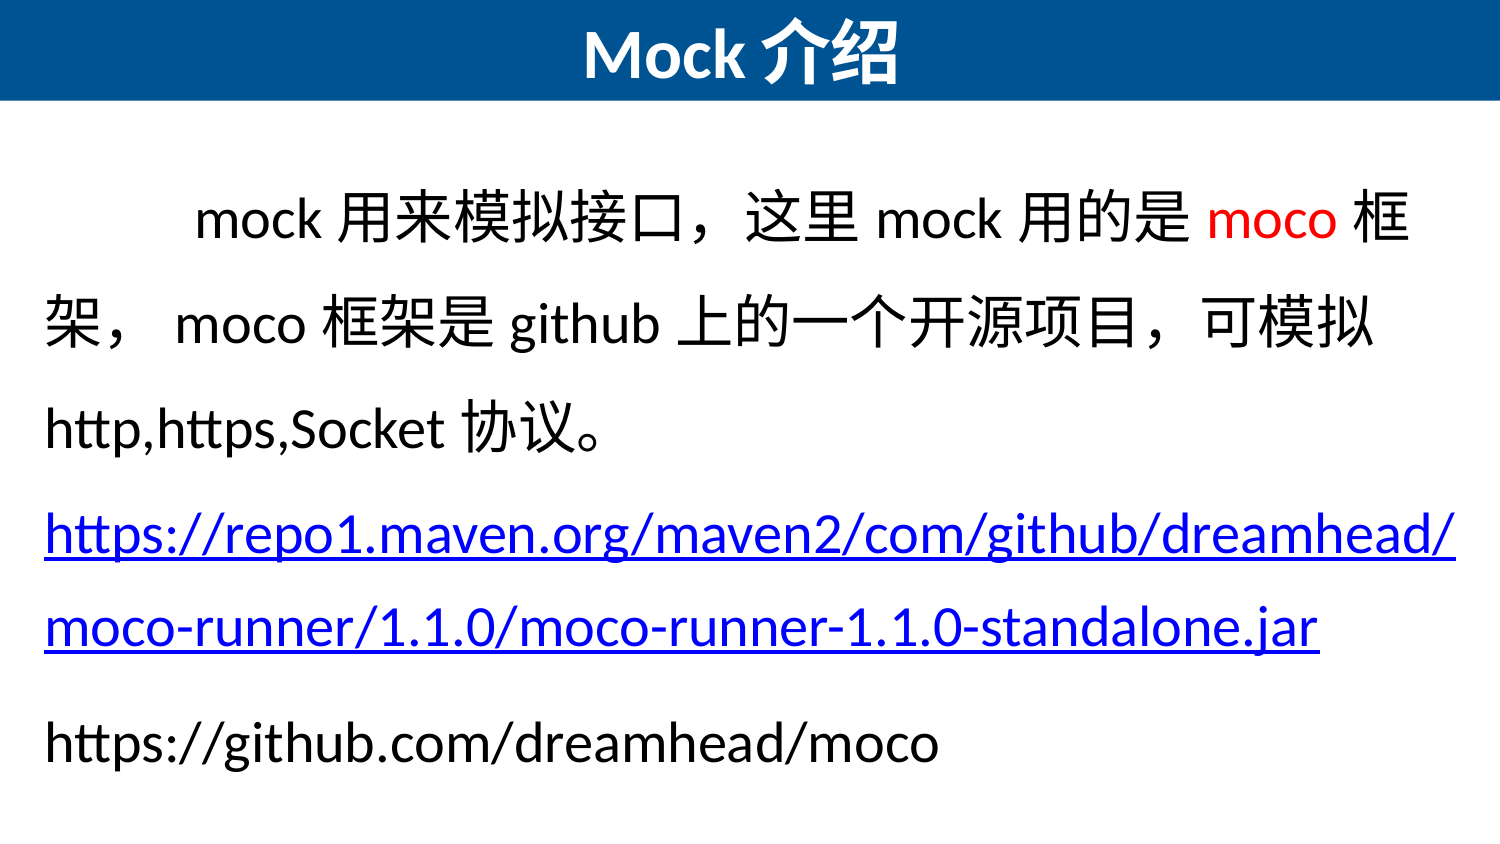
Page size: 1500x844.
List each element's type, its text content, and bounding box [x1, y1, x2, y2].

title Mock介绍 [2, 0, 1483, 101]
list mock用来模拟接口，这里mock用的是moco框架，moco框架是github上的一个开源项目，可模拟http,https,Socket协议。https://repo1.maven.org/maven2/com/github/dreamhead/moco-runner/1.1.0/moco-runner-1.1.0-standalone.jar https://github.com/dreamhead/moco [29, 138, 1483, 696]
